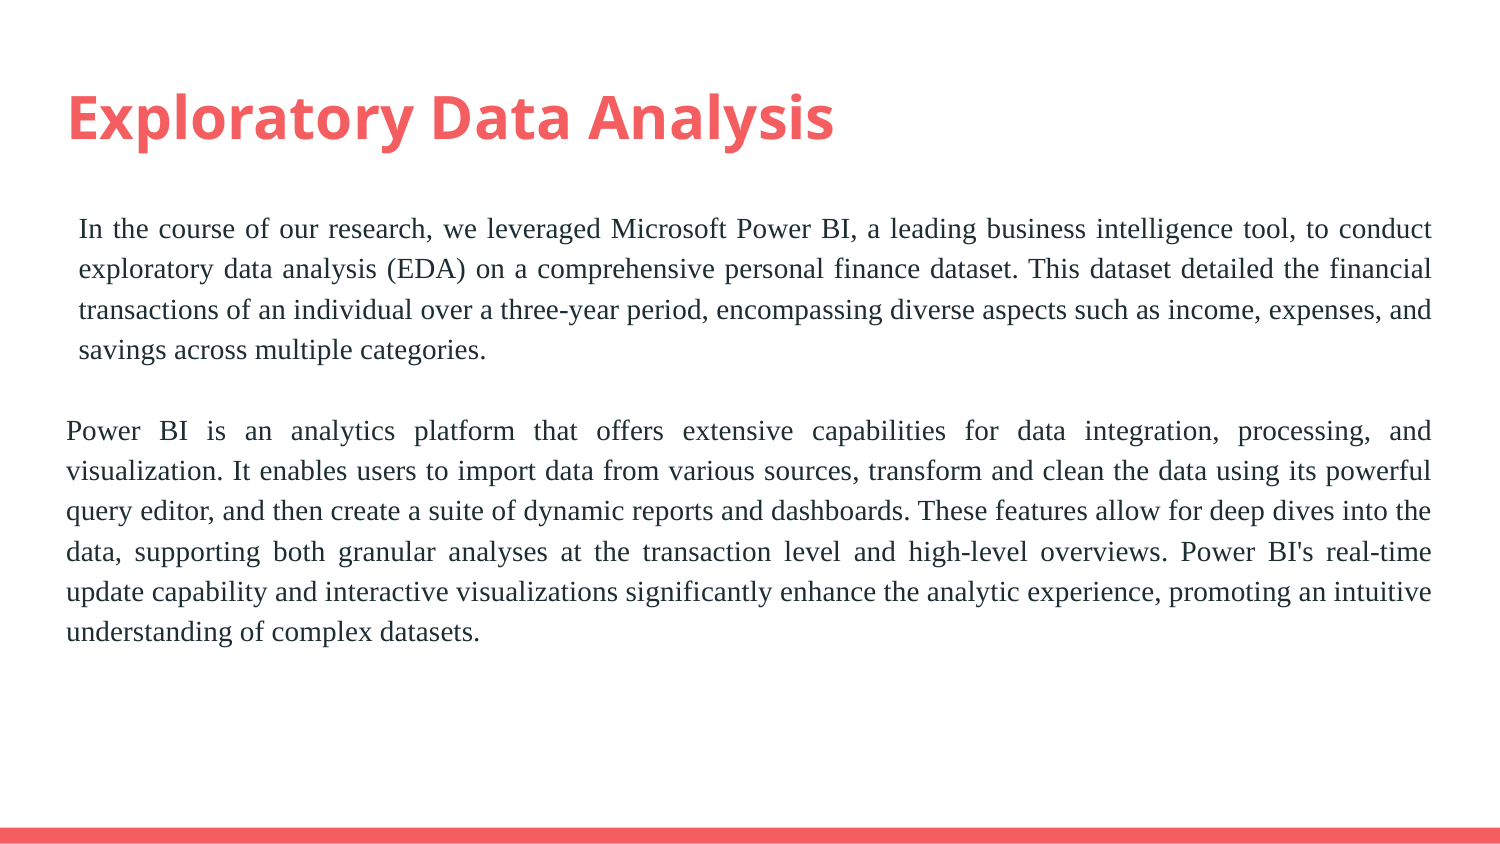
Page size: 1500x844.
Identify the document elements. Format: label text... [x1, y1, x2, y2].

list In the course of our research, we leveraged Microsoft Power BI, a leading business intelligence tool, to conduct exploratory data analysis (EDA) on a comprehensive personal finance dataset. This dataset detailed the financial transactions of an individual over a three-year period, encompassing diverse aspects such as income, expenses, and savings across multiple categories. Power BI is an analytics platform that offers extensive capabilities for data integration, processing, and visualization. It enables users to import data from various sources, transform and clean the data using its powerful query editor, and then create a suite of dynamic reports and dashboards. These features allow for deep dives into the data, supporting both granular analyses at the transaction level and high-level overviews. Power BI's real-time update capability and interactive visualizations significantly enhance the analytic experience, promoting an intuitive understanding of complex datasets. [51, 189, 1449, 750]
title Exploratory Data Analysis [51, 64, 1449, 167]
